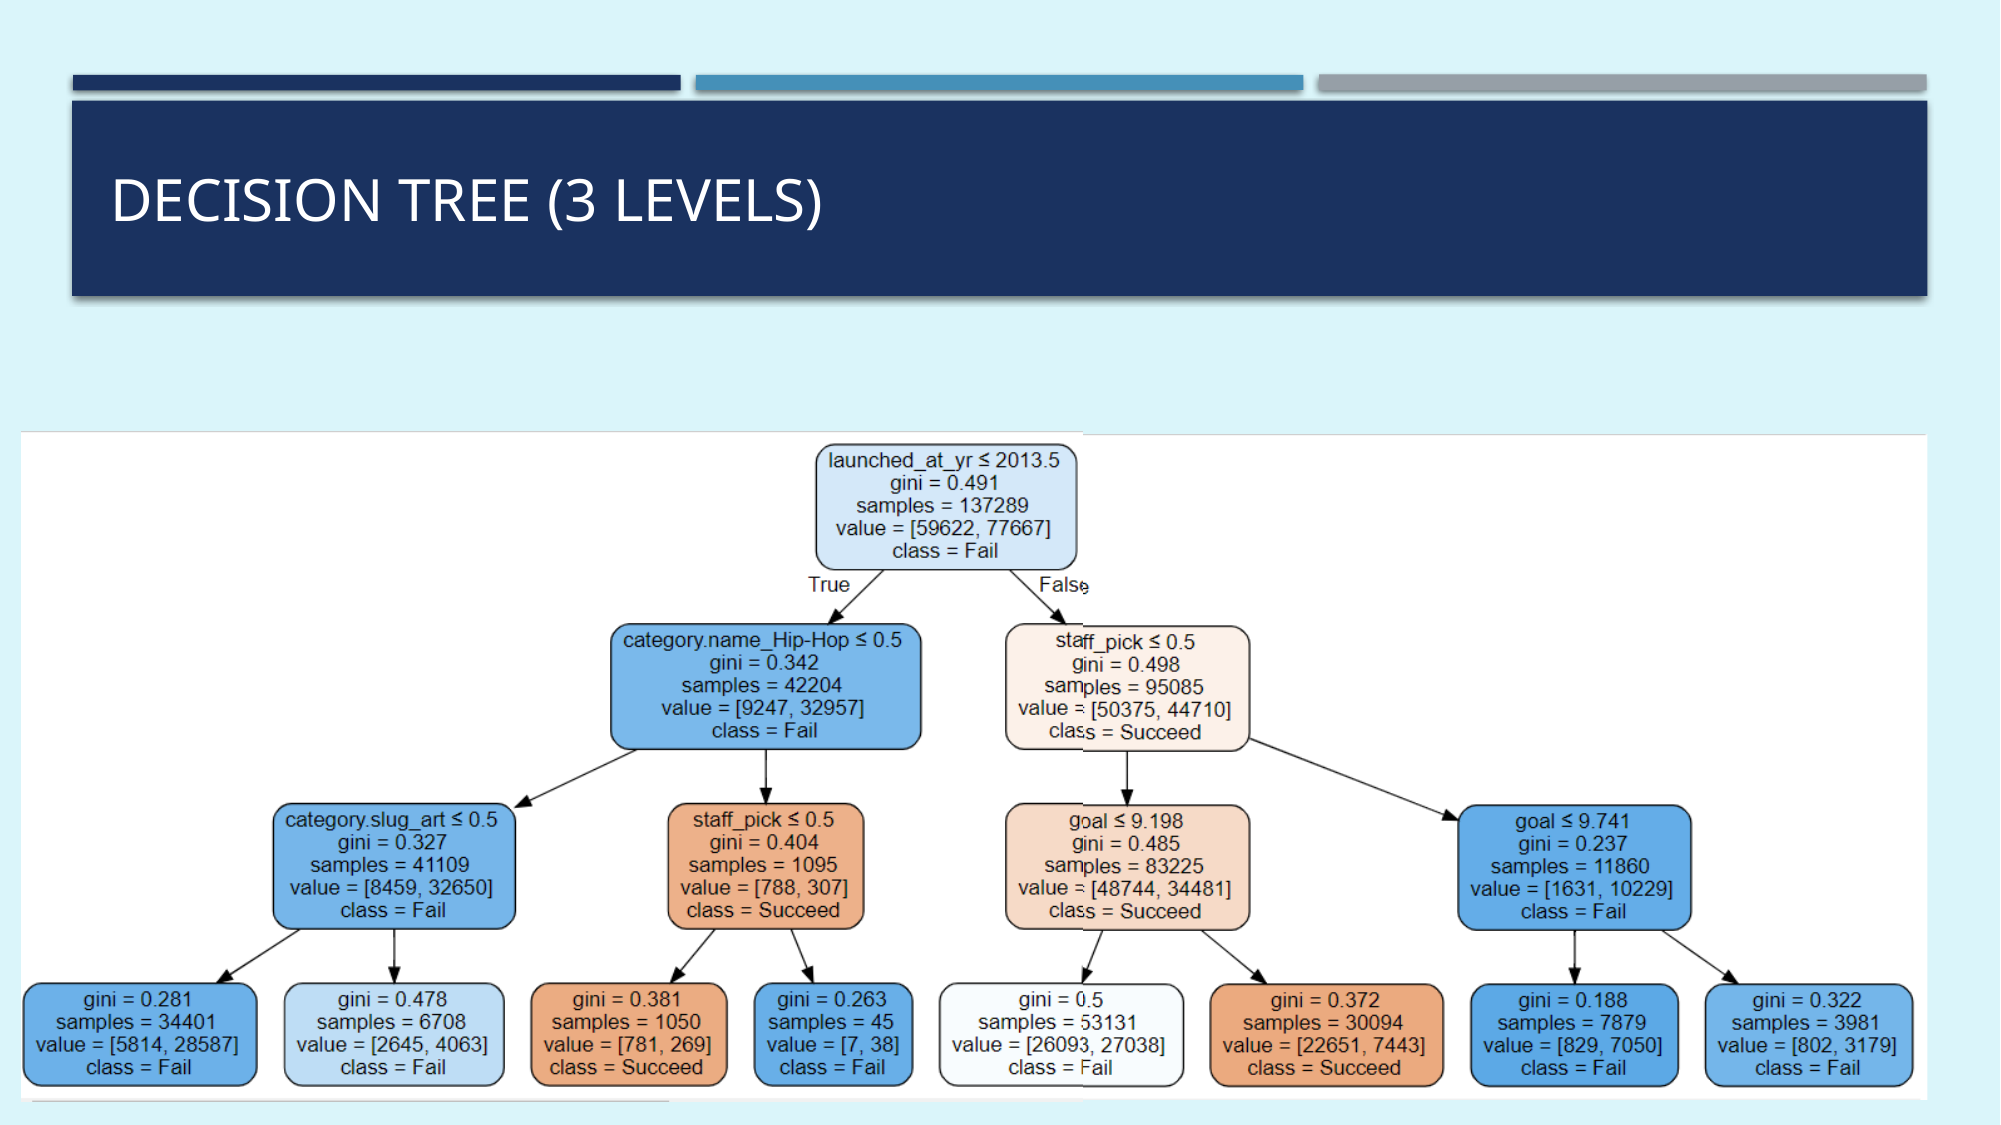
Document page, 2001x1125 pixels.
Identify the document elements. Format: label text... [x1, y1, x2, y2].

picture [20, 431, 1928, 1102]
title Decision Tree (3 levels) [95, 115, 1905, 282]
